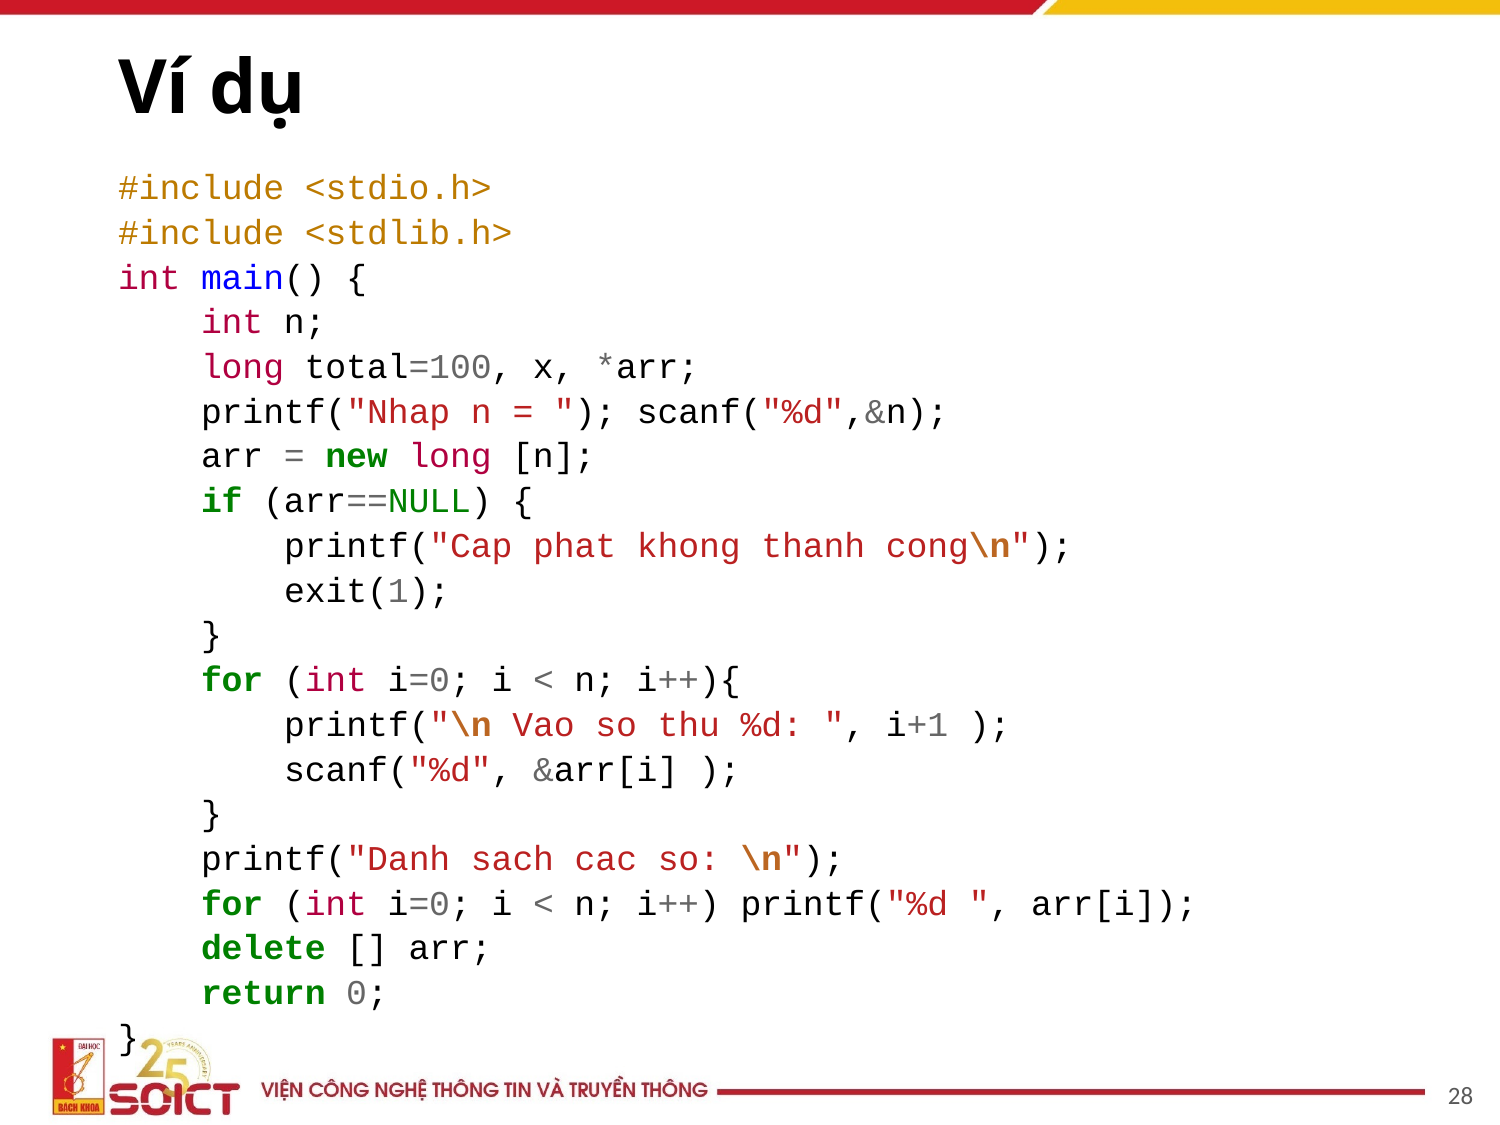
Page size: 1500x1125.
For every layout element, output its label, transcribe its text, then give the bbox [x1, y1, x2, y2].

title Ví dụ [103, 24, 1397, 154]
list #include <stdio.h> #include <stdlib.h> int main() { int n; long total=100, x, *arr; printf("Nhap n = "); scanf("%d",&n); arr = new long [n]; if (arr==NULL) { printf("Cap phat khong thanh cong\n"); exit(1); } for (int i=0; i < n; i++){ printf("\n Vao so thu %d: ", i+1 ); scanf("%d", &arr[i] ); } printf("Danh sach cac so: \n"); for (int i=0; i < n; i++) printf("%d ", arr[i]); delete [] arr; return 0; } [103, 154, 1397, 1066]
slide_number ‹#› [1300, 1065, 1489, 1125]
picture [0, 0, 1500, 1125]
